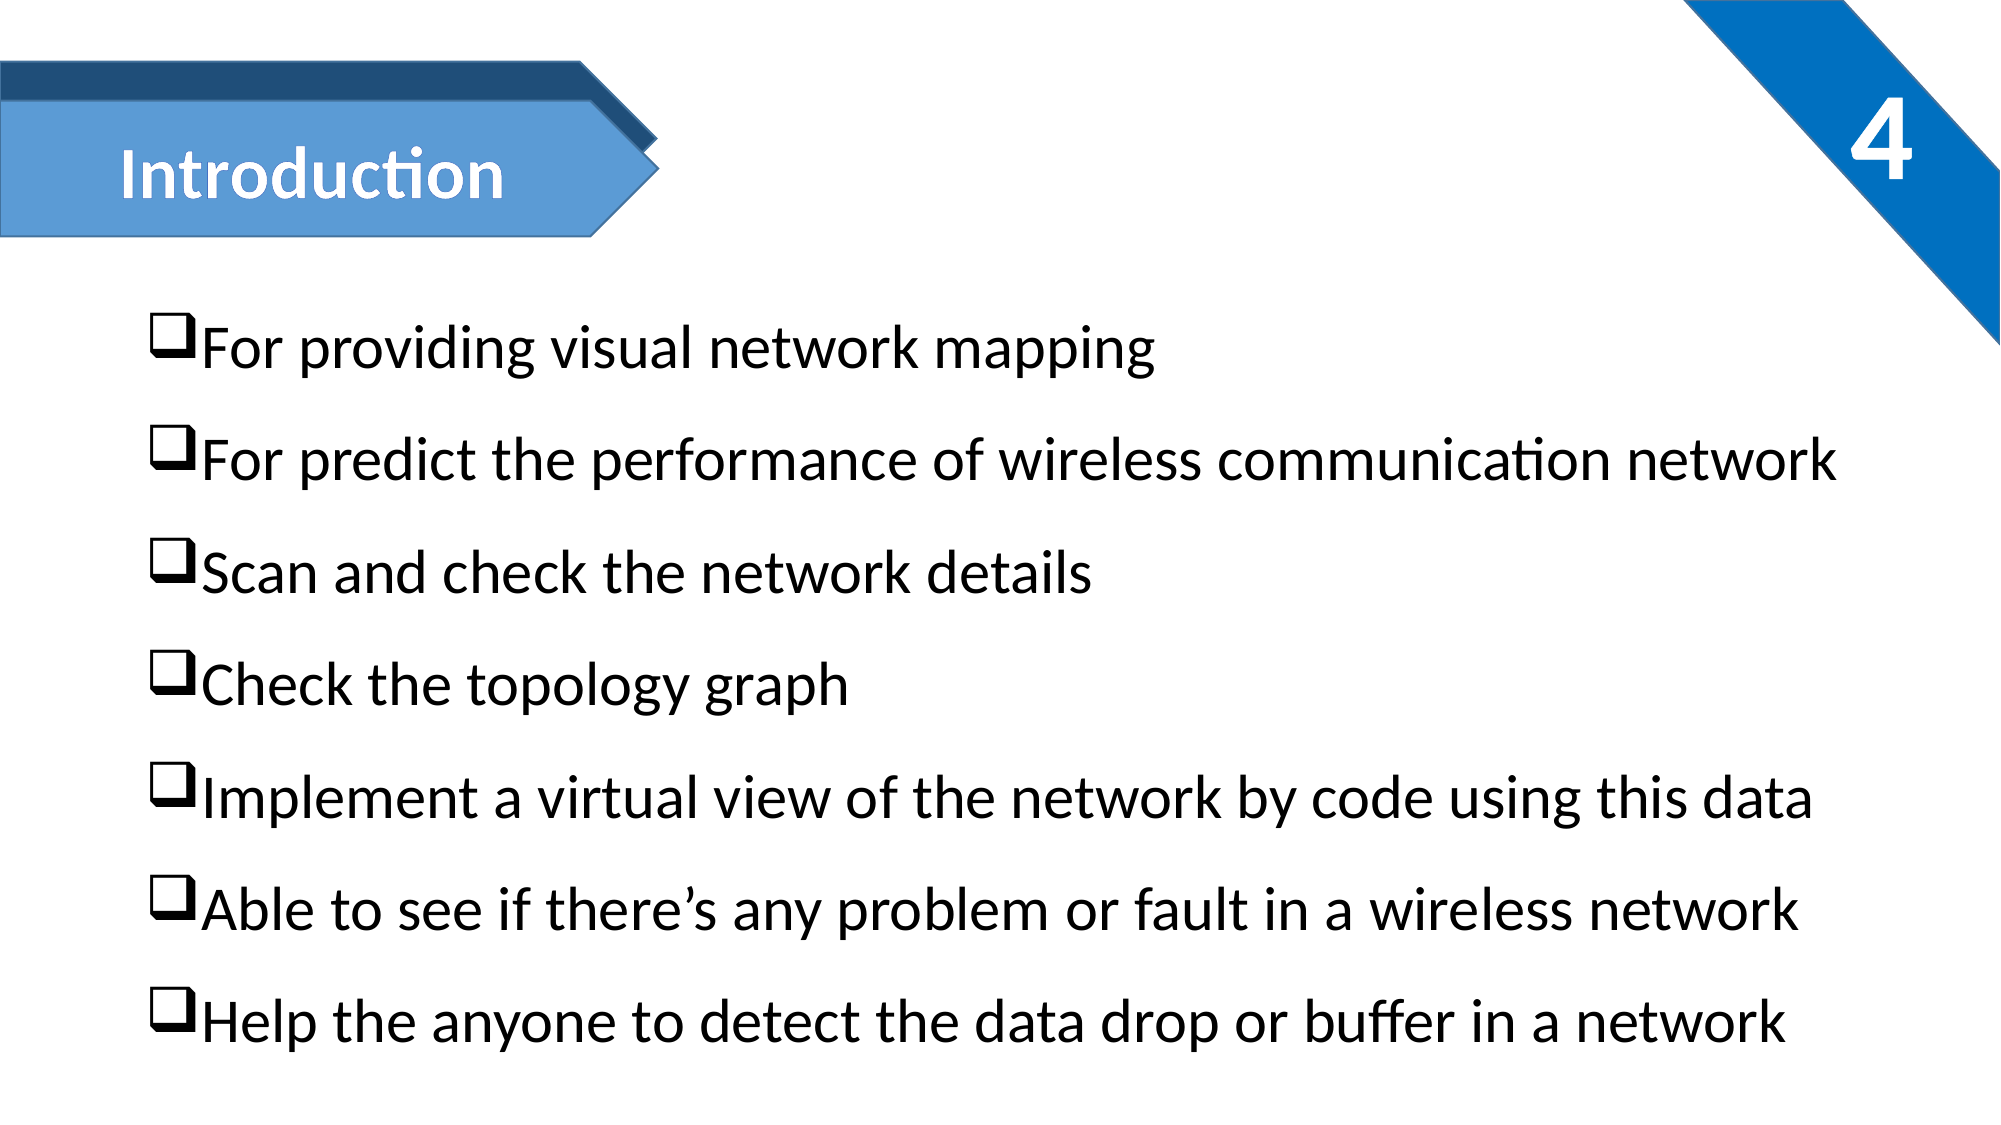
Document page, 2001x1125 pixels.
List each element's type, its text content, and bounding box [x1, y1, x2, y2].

text_box 4 [1683, 0, 2000, 346]
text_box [0, 61, 659, 237]
text_box For providing visual network mapping For predict the performance of wireless communication network Scan and check the network details Check the topology graph Implement a virtual view of the network by code using this data Able to see if there’s any problem or fault in a wireless network Help the anyone to detect the data drop or buffer in a network [130, 261, 1855, 1063]
